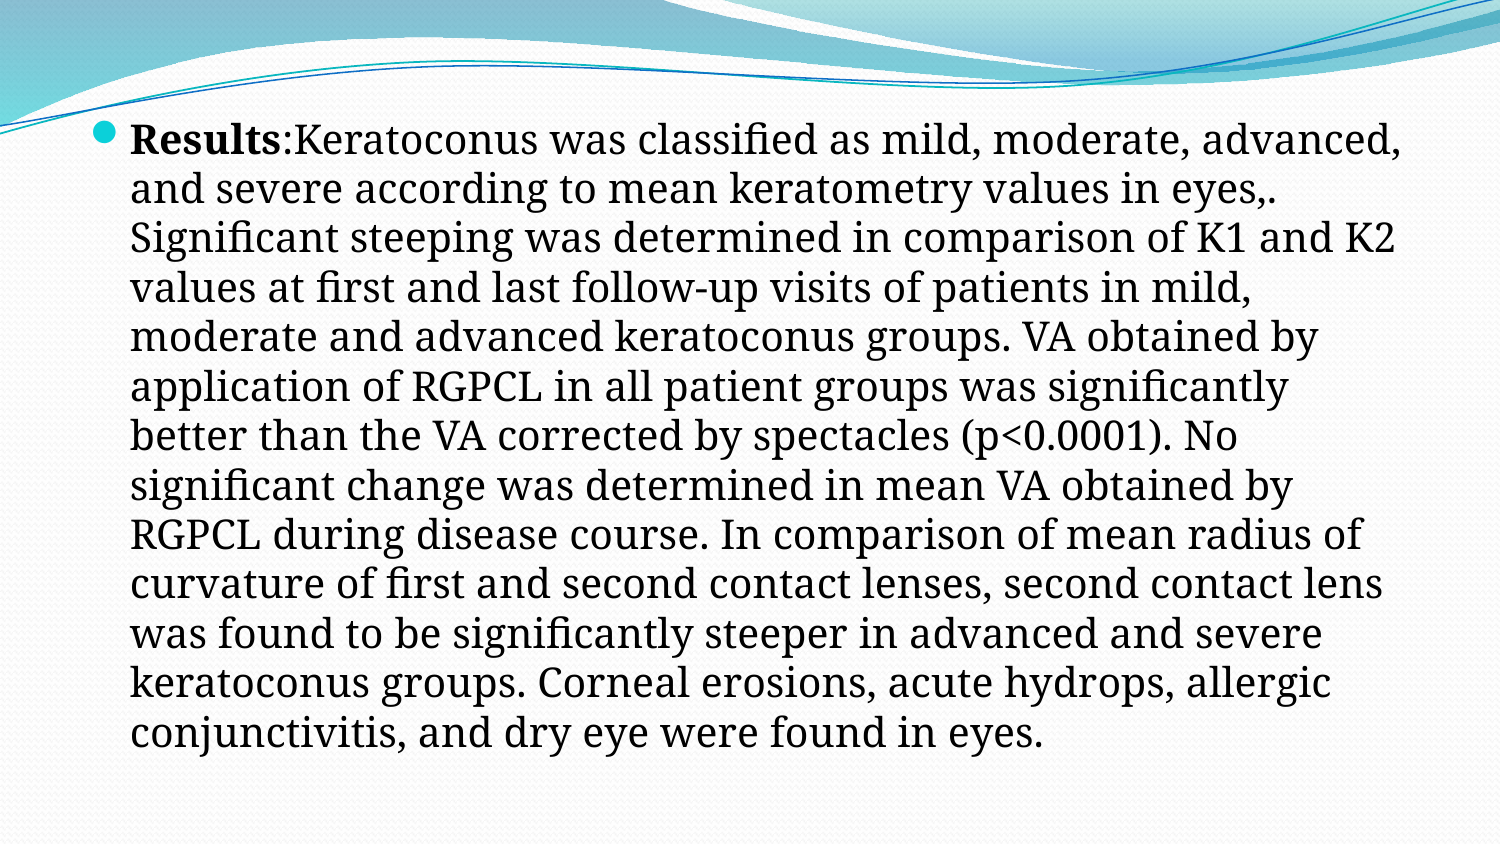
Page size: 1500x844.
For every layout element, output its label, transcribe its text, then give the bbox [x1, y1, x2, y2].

list Results:Keratoconus was classified as mild, moderate, advanced, and severe according to mean keratometry values in eyes,. Significant steeping was determined in comparison of K1 and K2 values at first and last follow-up visits of patients in mild, moderate and advanced keratoconus groups. VA obtained by application of RGPCL in all patient groups was significantly better than the VA corrected by spectacles (p<0.0001). No significant change was determined in mean VA obtained by RGPCL during disease course. In comparison of mean radius of curvature of first and second contact lenses, second contact lens was found to be significantly steeper in advanced and severe keratoconus groups. Corneal erosions, acute hydrops, allergic conjunctivitis, and dry eye were found in eyes. [75, 105, 1425, 779]
